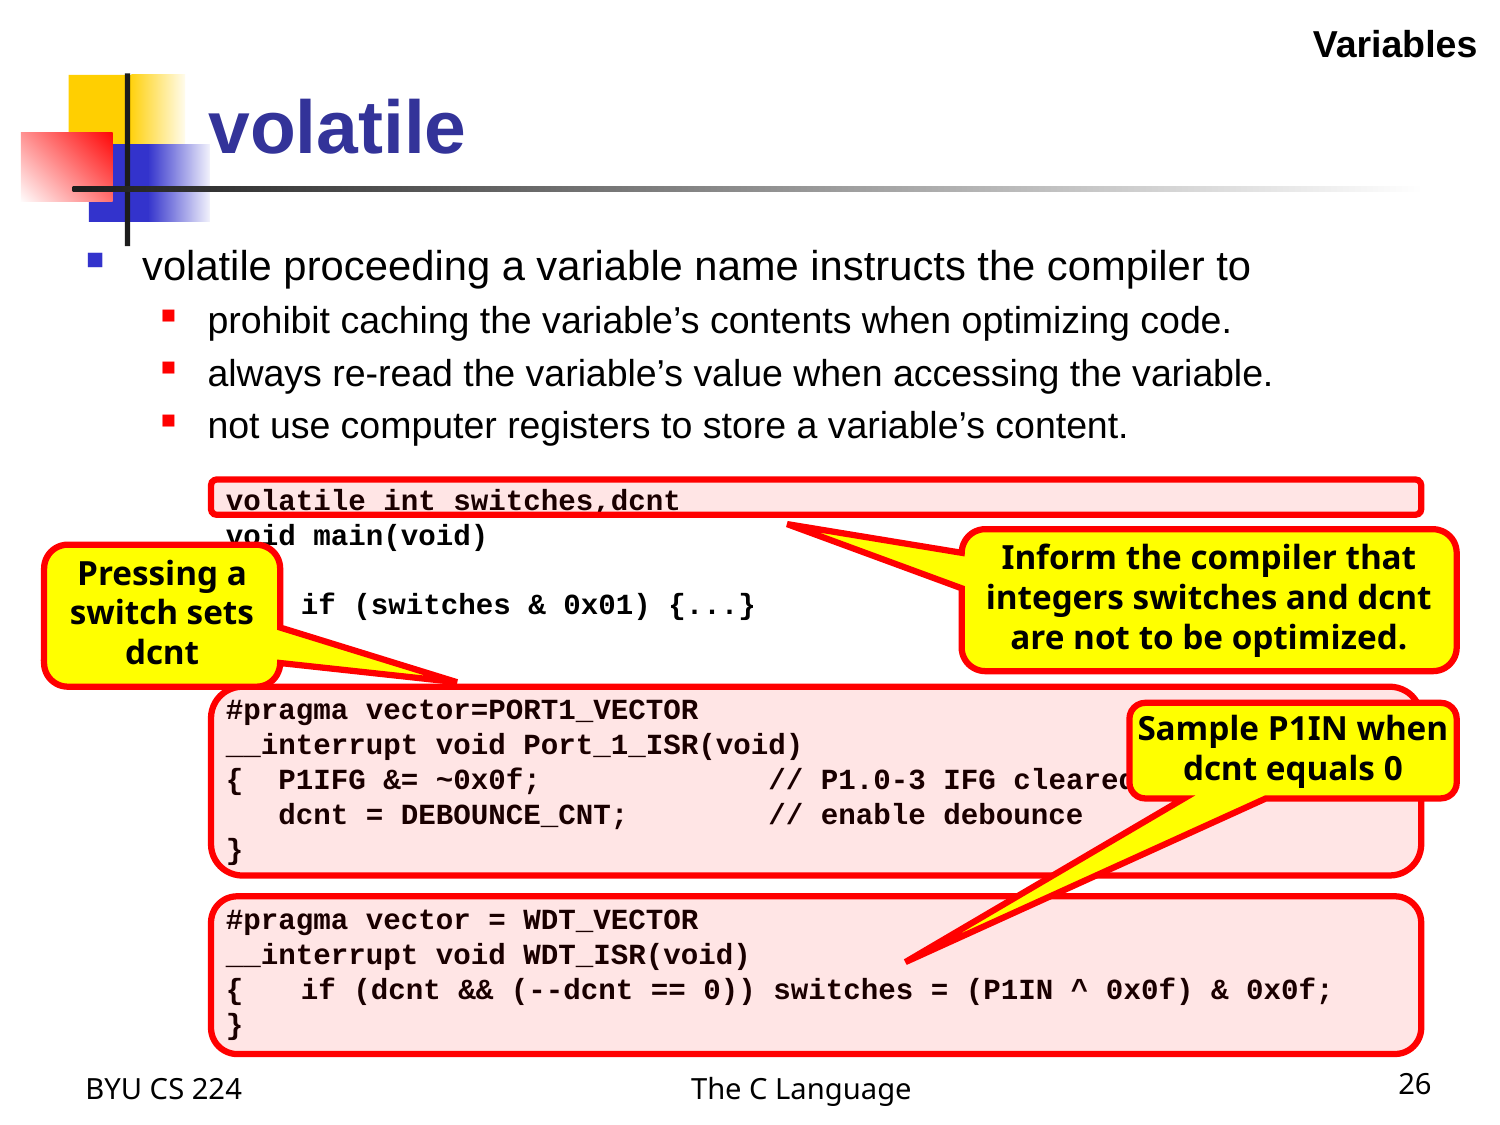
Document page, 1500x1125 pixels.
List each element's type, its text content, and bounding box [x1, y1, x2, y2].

text_box Variables [888, 12, 1493, 73]
slide_number 26 [1134, 1063, 1447, 1113]
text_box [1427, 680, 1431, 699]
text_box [43, 544, 1422, 876]
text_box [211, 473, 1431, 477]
slide_number BYU CS 224 [70, 1037, 383, 1113]
list volatile proceeding a variable name instructs the compiler to prohibit caching the variable’s contents when optimizing code. always re-read the variable’s value when accessing the variable. not use computer registers to store a variable’s content. [70, 230, 1460, 464]
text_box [210, 479, 1457, 672]
footer The C Language [416, 1063, 1134, 1113]
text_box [210, 702, 1457, 1055]
title volatile [193, 34, 1472, 177]
